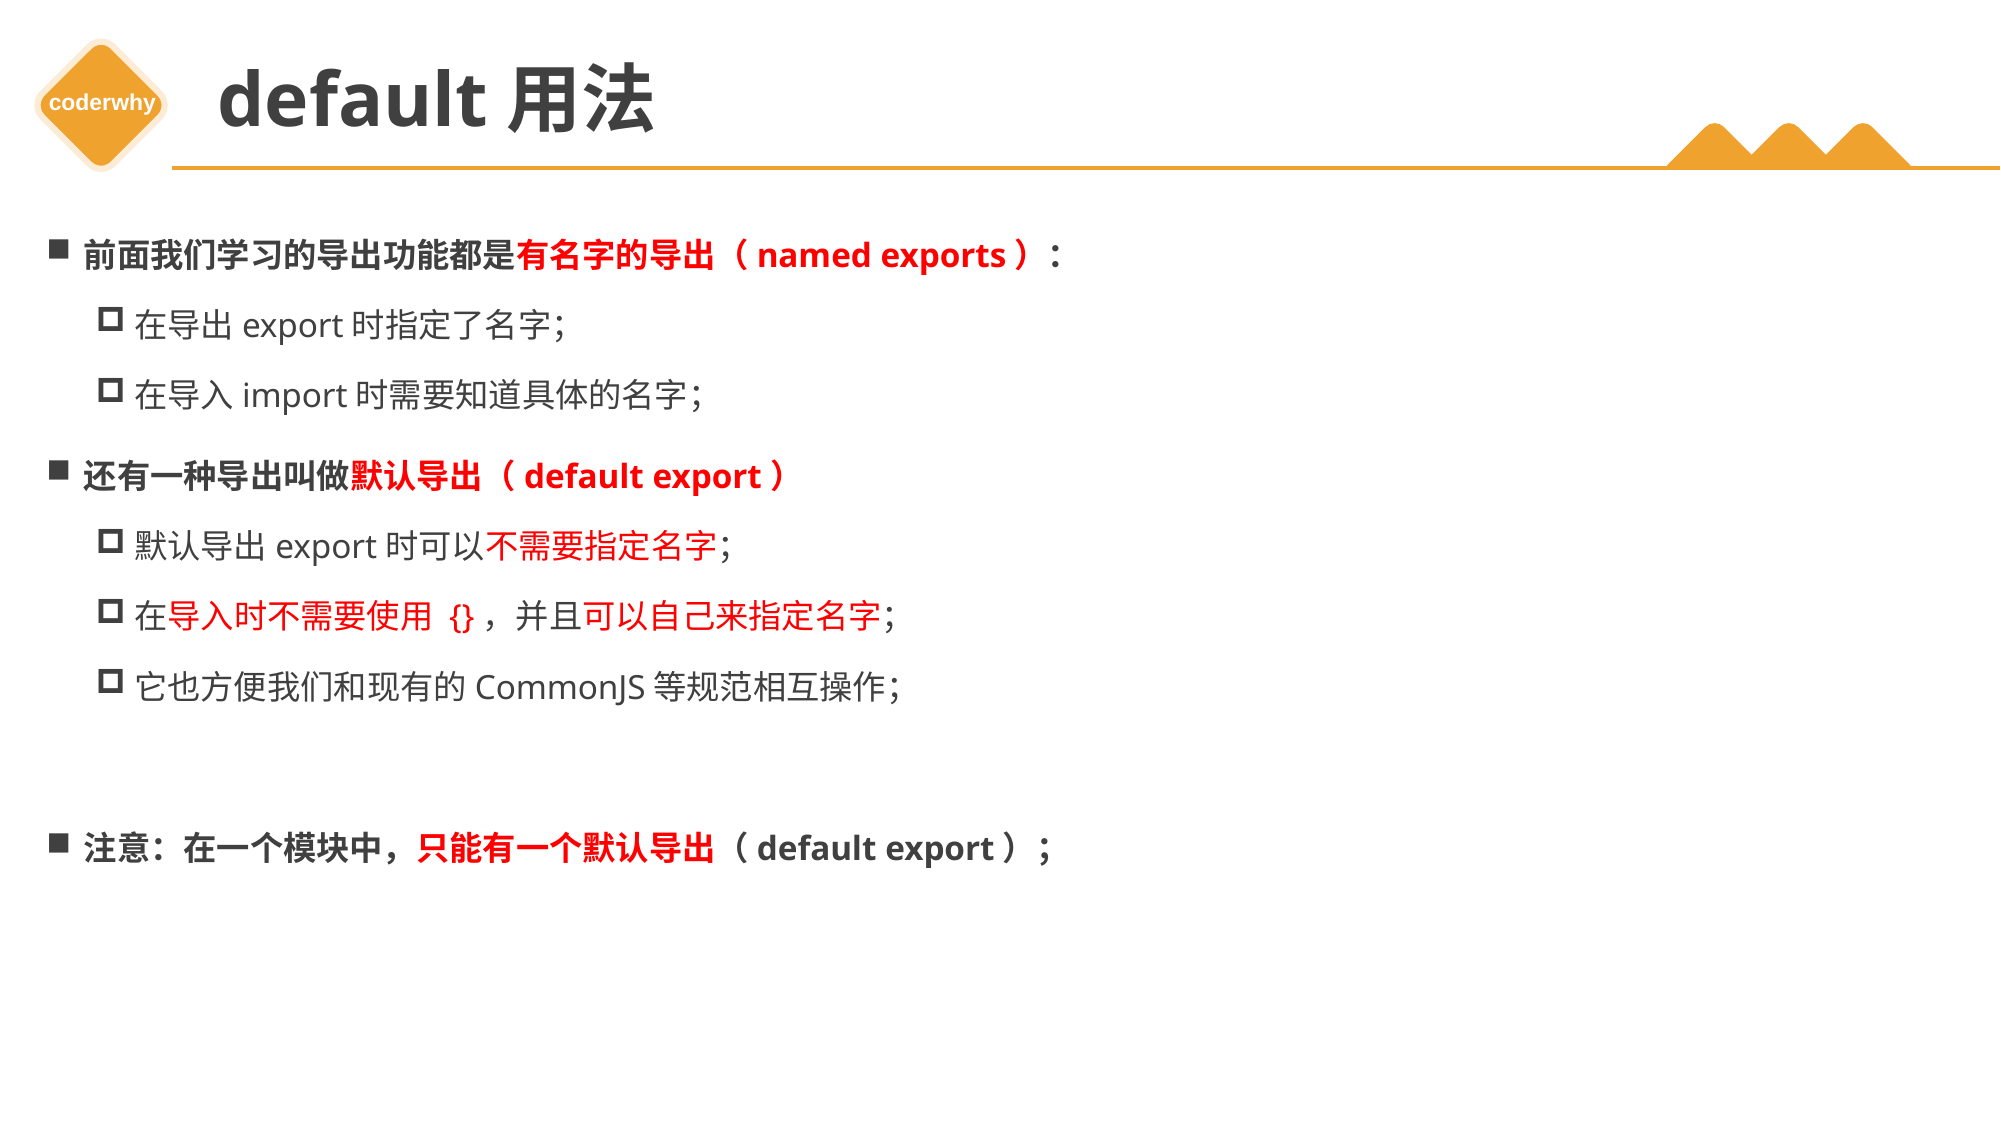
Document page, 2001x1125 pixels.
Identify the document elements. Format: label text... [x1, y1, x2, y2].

list 前面我们学习的导出功能都是有名字的导出（named exports）： 在导出export时指定了名字； 在导入import时需要知道具体的名字； 还有一种导出叫做默认导出（default export） 默认导出export时可以不需要指定名字； 在导入时不需要使用 {}，并且可以自己来指定名字； 它也方便我们和现有的CommonJS等规范相互操作； 注意：在一个模块中，只能有一个默认导出（default export）； [31, 206, 1979, 1100]
title default用法 [202, 43, 1857, 161]
